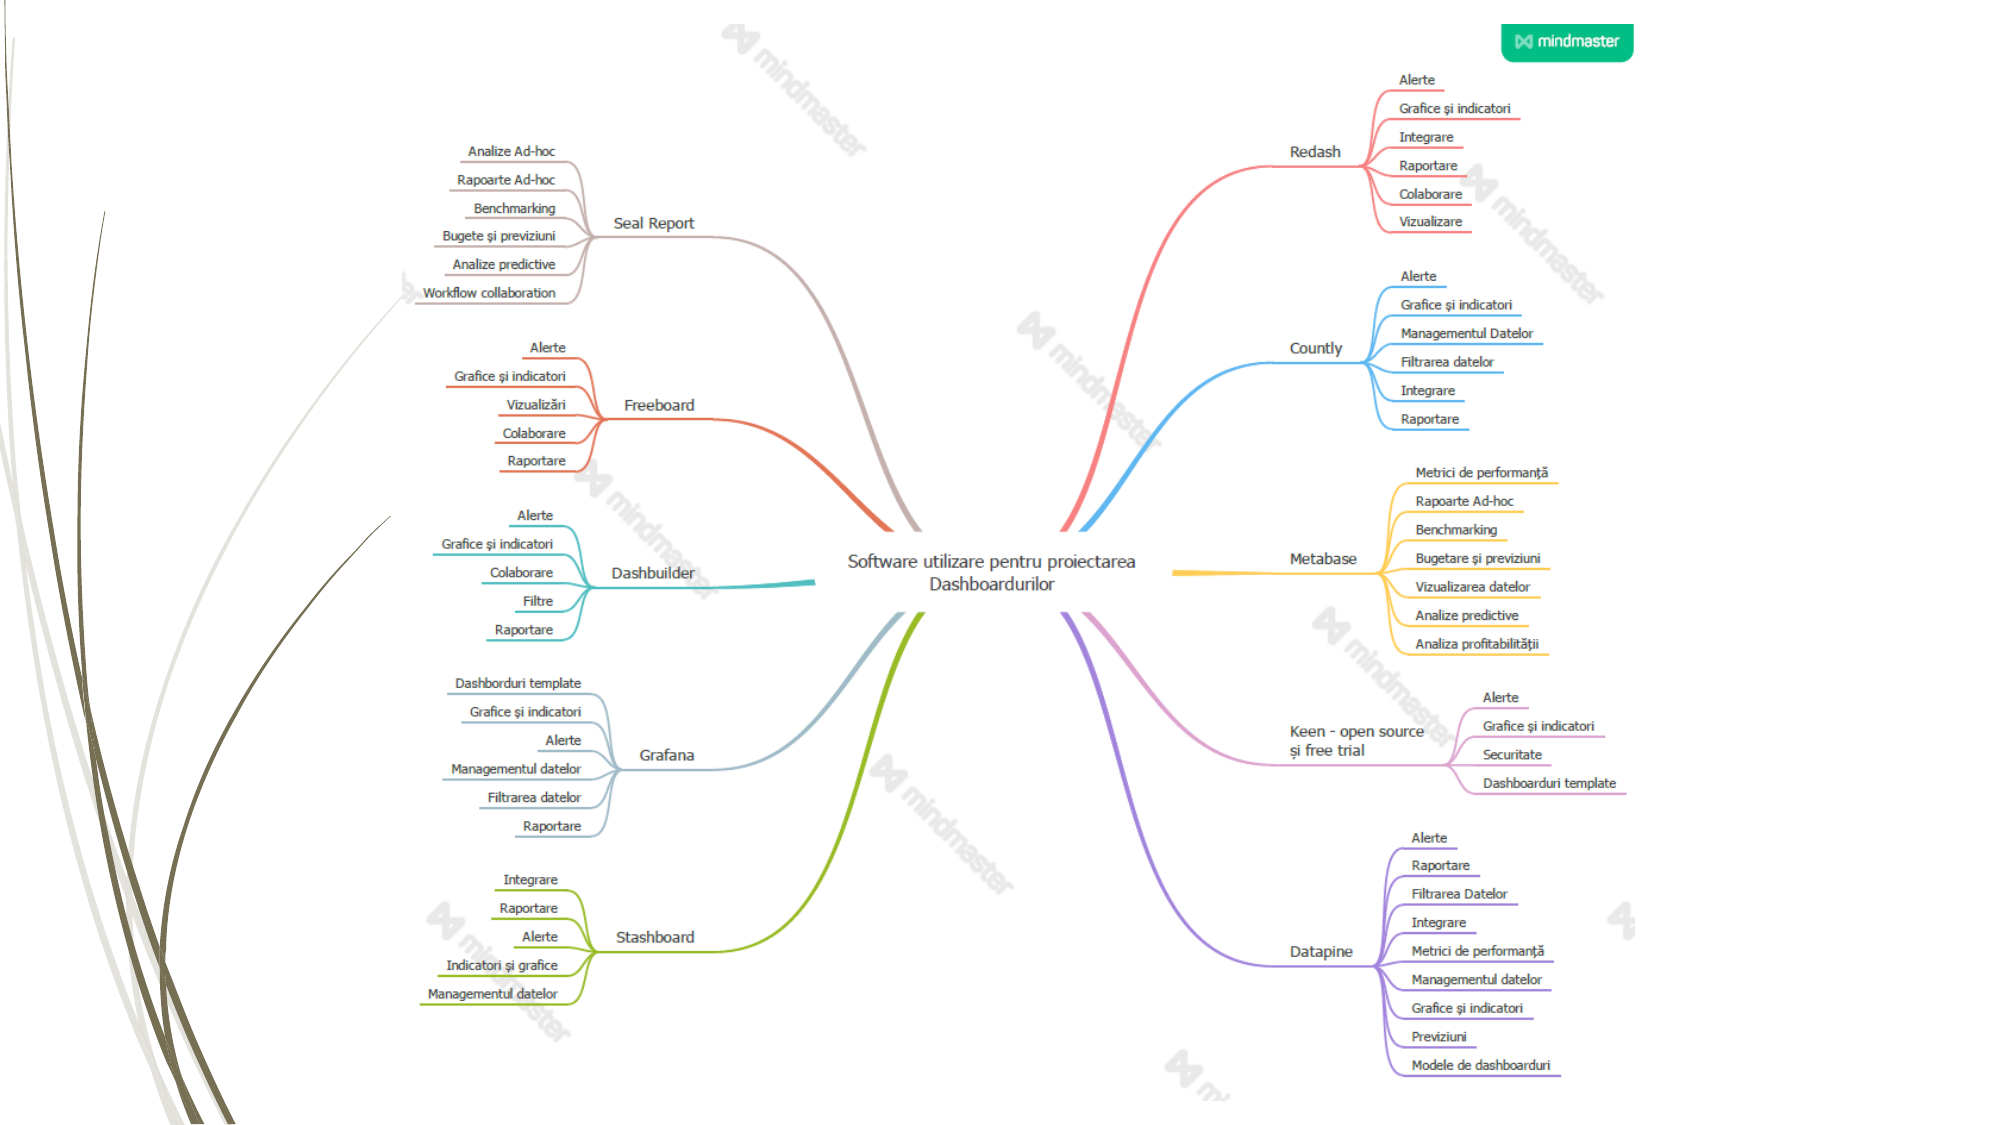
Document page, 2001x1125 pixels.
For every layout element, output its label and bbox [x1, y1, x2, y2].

picture [401, 23, 1635, 1101]
